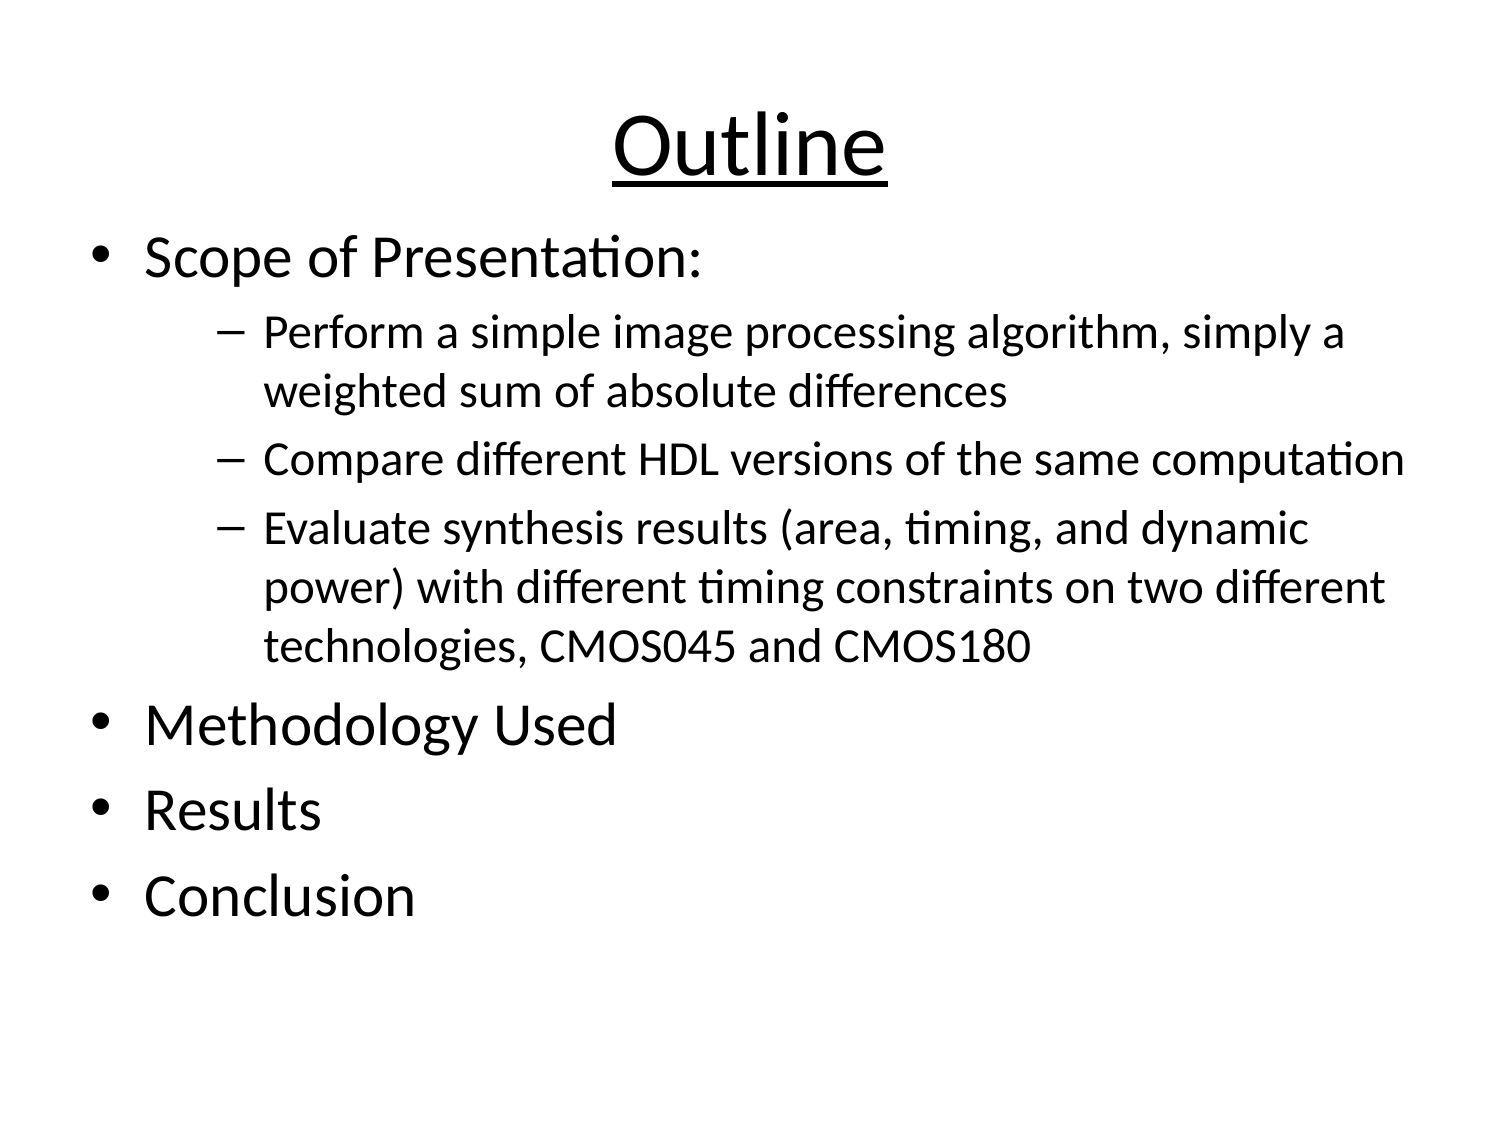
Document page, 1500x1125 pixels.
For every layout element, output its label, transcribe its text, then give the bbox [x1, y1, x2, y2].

list Scope of Presentation: Perform a simple image processing algorithm, simply a weighted sum of absolute differences Compare different HDL versions of the same computation Evaluate synthesis results (area, timing, and dynamic power) with different timing constraints on two different technologies, CMOS045 and CMOS180 Methodology Used Results Conclusion [75, 208, 1425, 1001]
title Outline [75, 45, 1425, 208]
